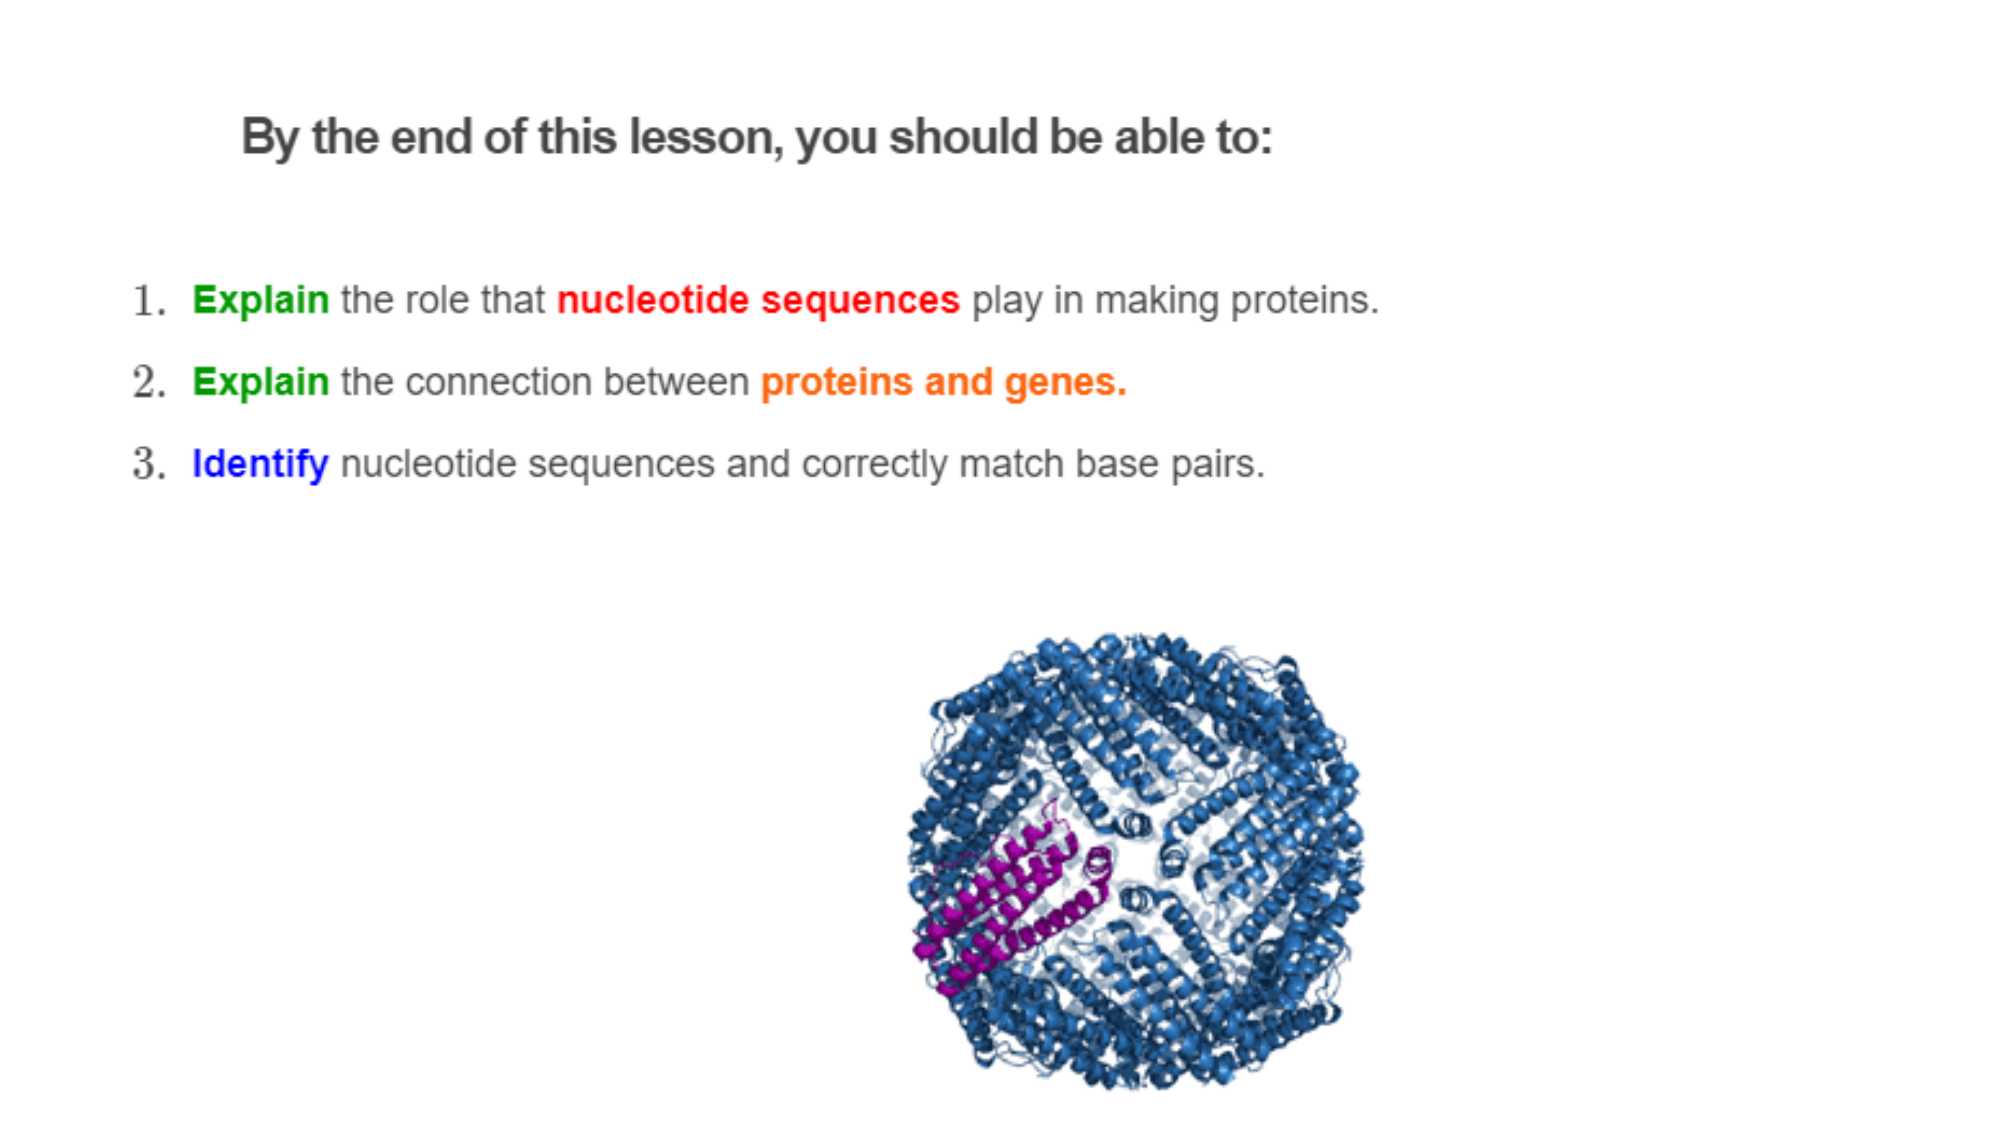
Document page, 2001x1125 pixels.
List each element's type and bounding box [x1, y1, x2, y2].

picture [59, 85, 1436, 499]
picture [898, 623, 1375, 1101]
